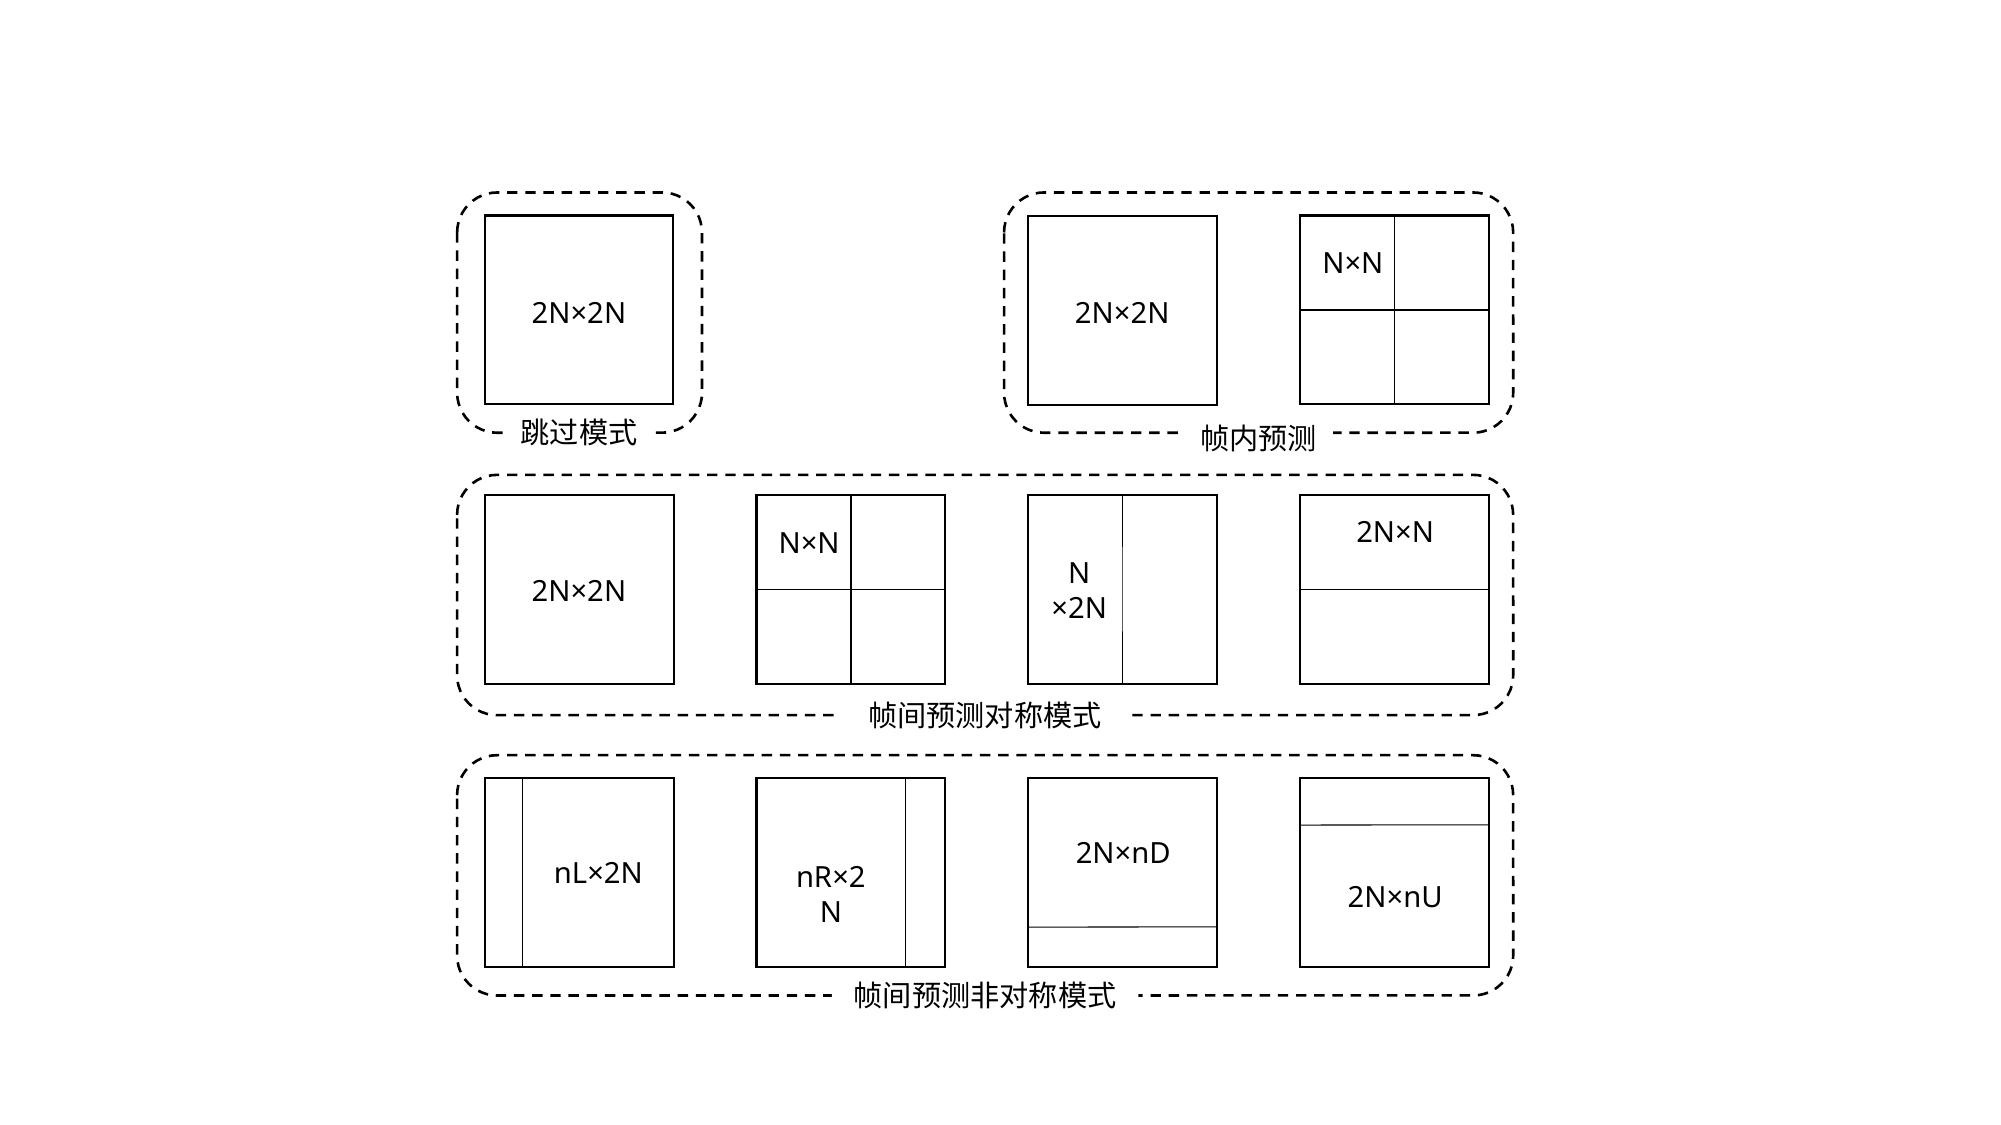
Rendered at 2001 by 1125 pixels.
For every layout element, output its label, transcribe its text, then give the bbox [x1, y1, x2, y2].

text_box [456, 473, 1515, 717]
text_box [456, 754, 1515, 997]
text_box 2N×2N [504, 564, 654, 615]
text_box N×N [1395, 236, 1403, 287]
text_box nL×2N [538, 847, 659, 898]
text_box 帧间预测非对称模式 [831, 970, 1139, 1020]
text_box nR×2N [770, 850, 892, 936]
text_box [755, 494, 946, 685]
text_box 帧间预测对称模式 [839, 689, 1131, 740]
text_box N×N [852, 516, 859, 567]
text_box 2N×nD [1055, 827, 1191, 877]
text_box [1003, 191, 1515, 434]
text_box 2N×2N [504, 287, 654, 337]
text_box 2N×nU [1327, 870, 1463, 921]
text_box 跳过模式 [504, 406, 654, 457]
text_box 2N×2N [1048, 287, 1197, 337]
text_box N×N [1302, 236, 1394, 287]
text_box 2N×N [1321, 505, 1470, 556]
text_box N ×2N [1035, 546, 1122, 632]
text_box [456, 191, 704, 434]
text_box N×N [759, 516, 850, 567]
text_box 帧内预测 [1184, 412, 1333, 463]
